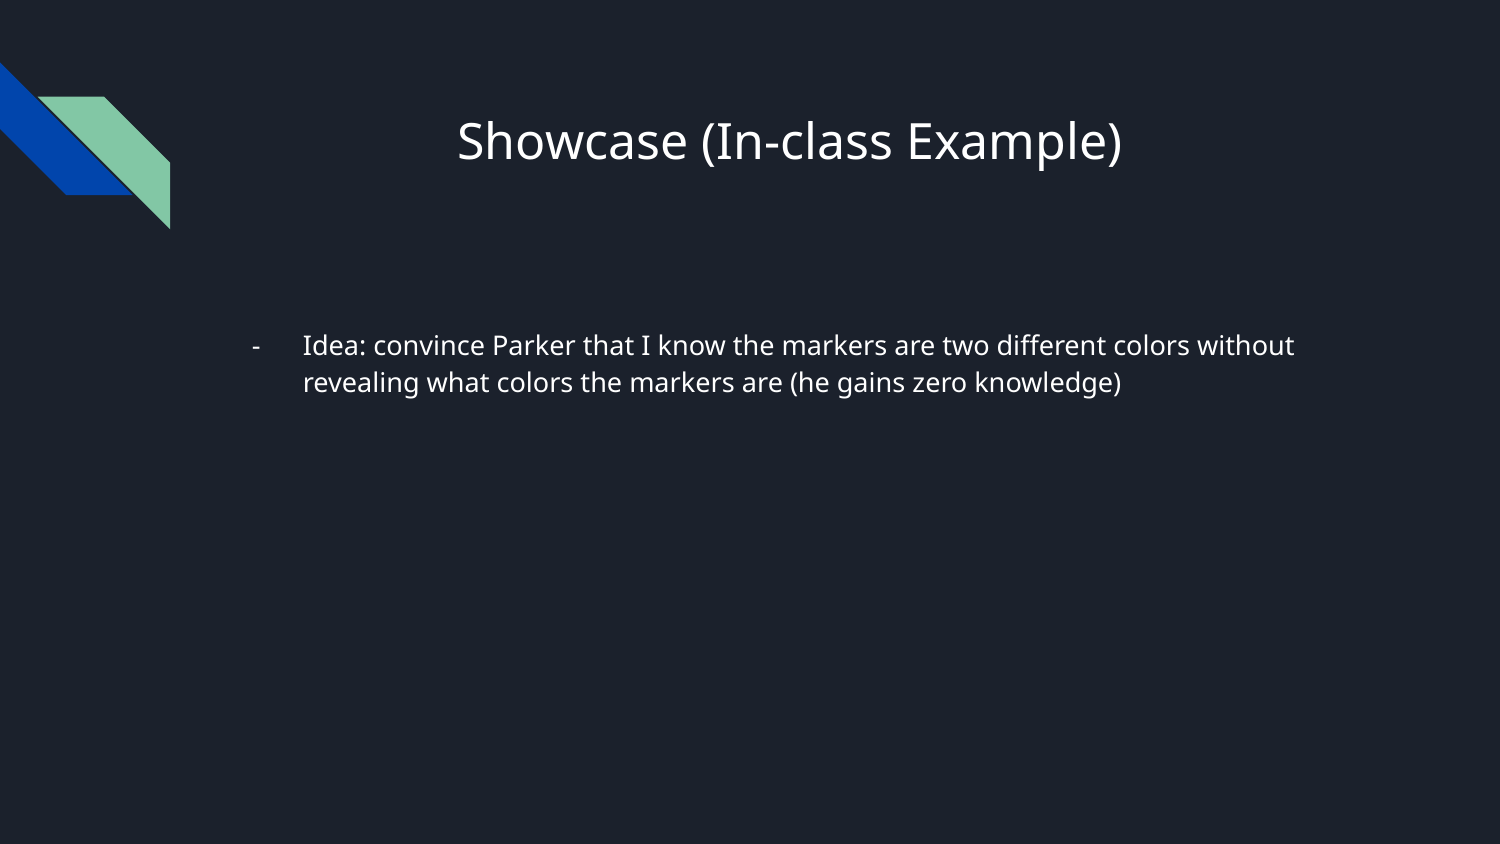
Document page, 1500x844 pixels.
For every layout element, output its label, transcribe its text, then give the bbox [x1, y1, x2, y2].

list Idea: convince Parker that I know the markers are two different colors without revealing what colors the markers are (he gains zero knowledge) [212, 251, 1368, 730]
title Showcase (In-class Example) [212, 64, 1368, 215]
